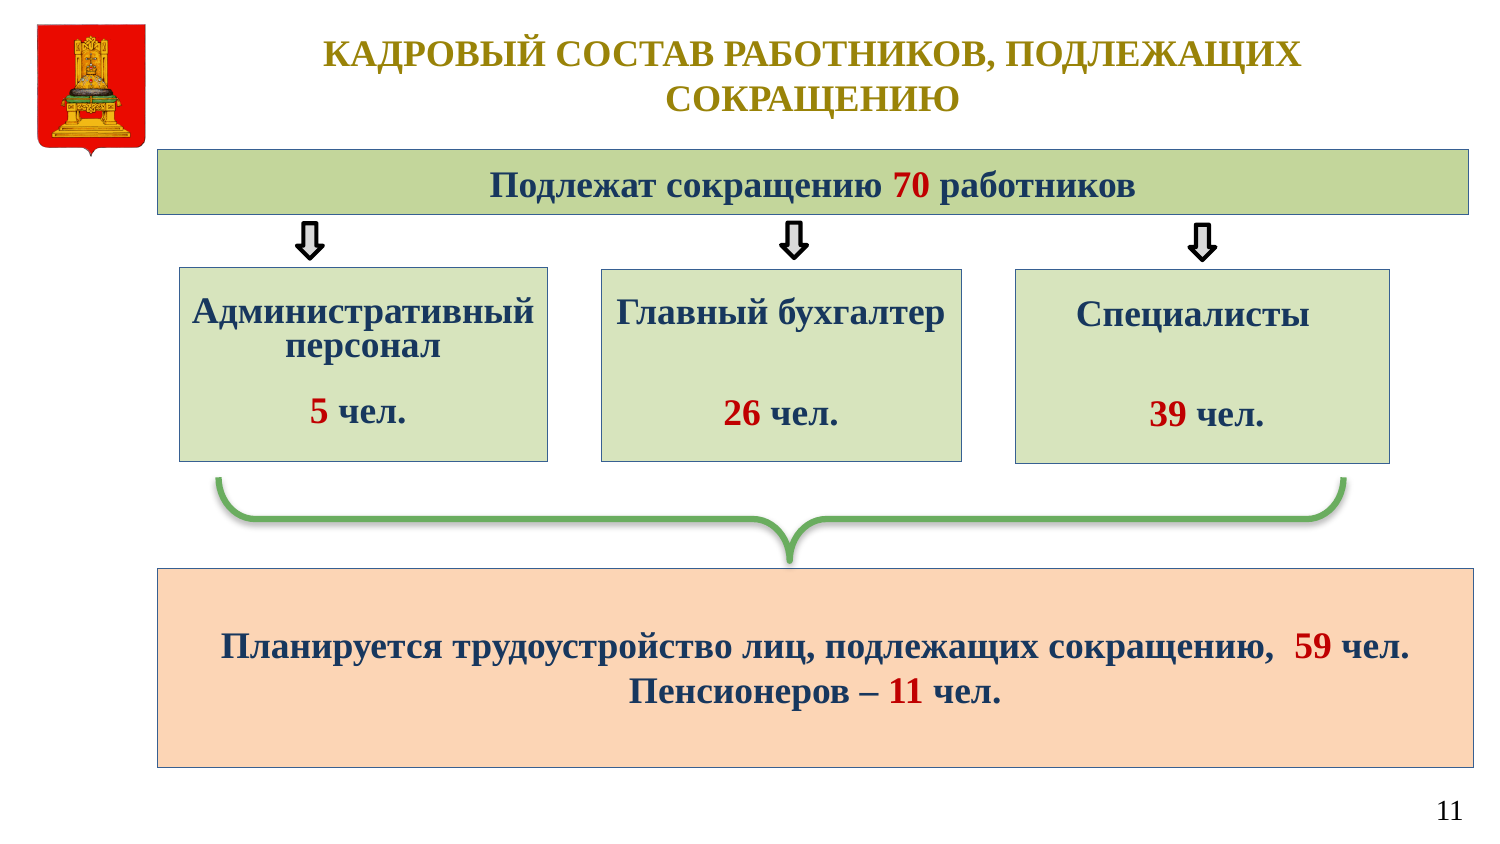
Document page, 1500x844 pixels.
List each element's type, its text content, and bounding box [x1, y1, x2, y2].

text_box Подлежат сокращению 70 работников [157, 149, 1469, 215]
slide_number 11 [1417, 786, 1479, 832]
text_box [1187, 222, 1218, 263]
text_box [215, 477, 1347, 564]
text_box [294, 221, 325, 261]
text_box Специалисты 39 чел. [1015, 269, 1390, 464]
text_box КАДРОВЫЙ СОСТАВ РАБОТНИКОВ, ПОДЛЕЖАЩИХ СОКРАЩЕНИЮ [179, 21, 1447, 103]
text_box [779, 220, 809, 261]
picture [34, 17, 153, 165]
text_box Административный персонал 5 чел. [179, 267, 548, 462]
text_box Планируется трудоустройство лиц, подлежащих сокращению, 59 чел. Пенсионеров – 11 чел. [157, 568, 1474, 768]
text_box Главный бухгалтер 26 чел. [601, 269, 962, 462]
